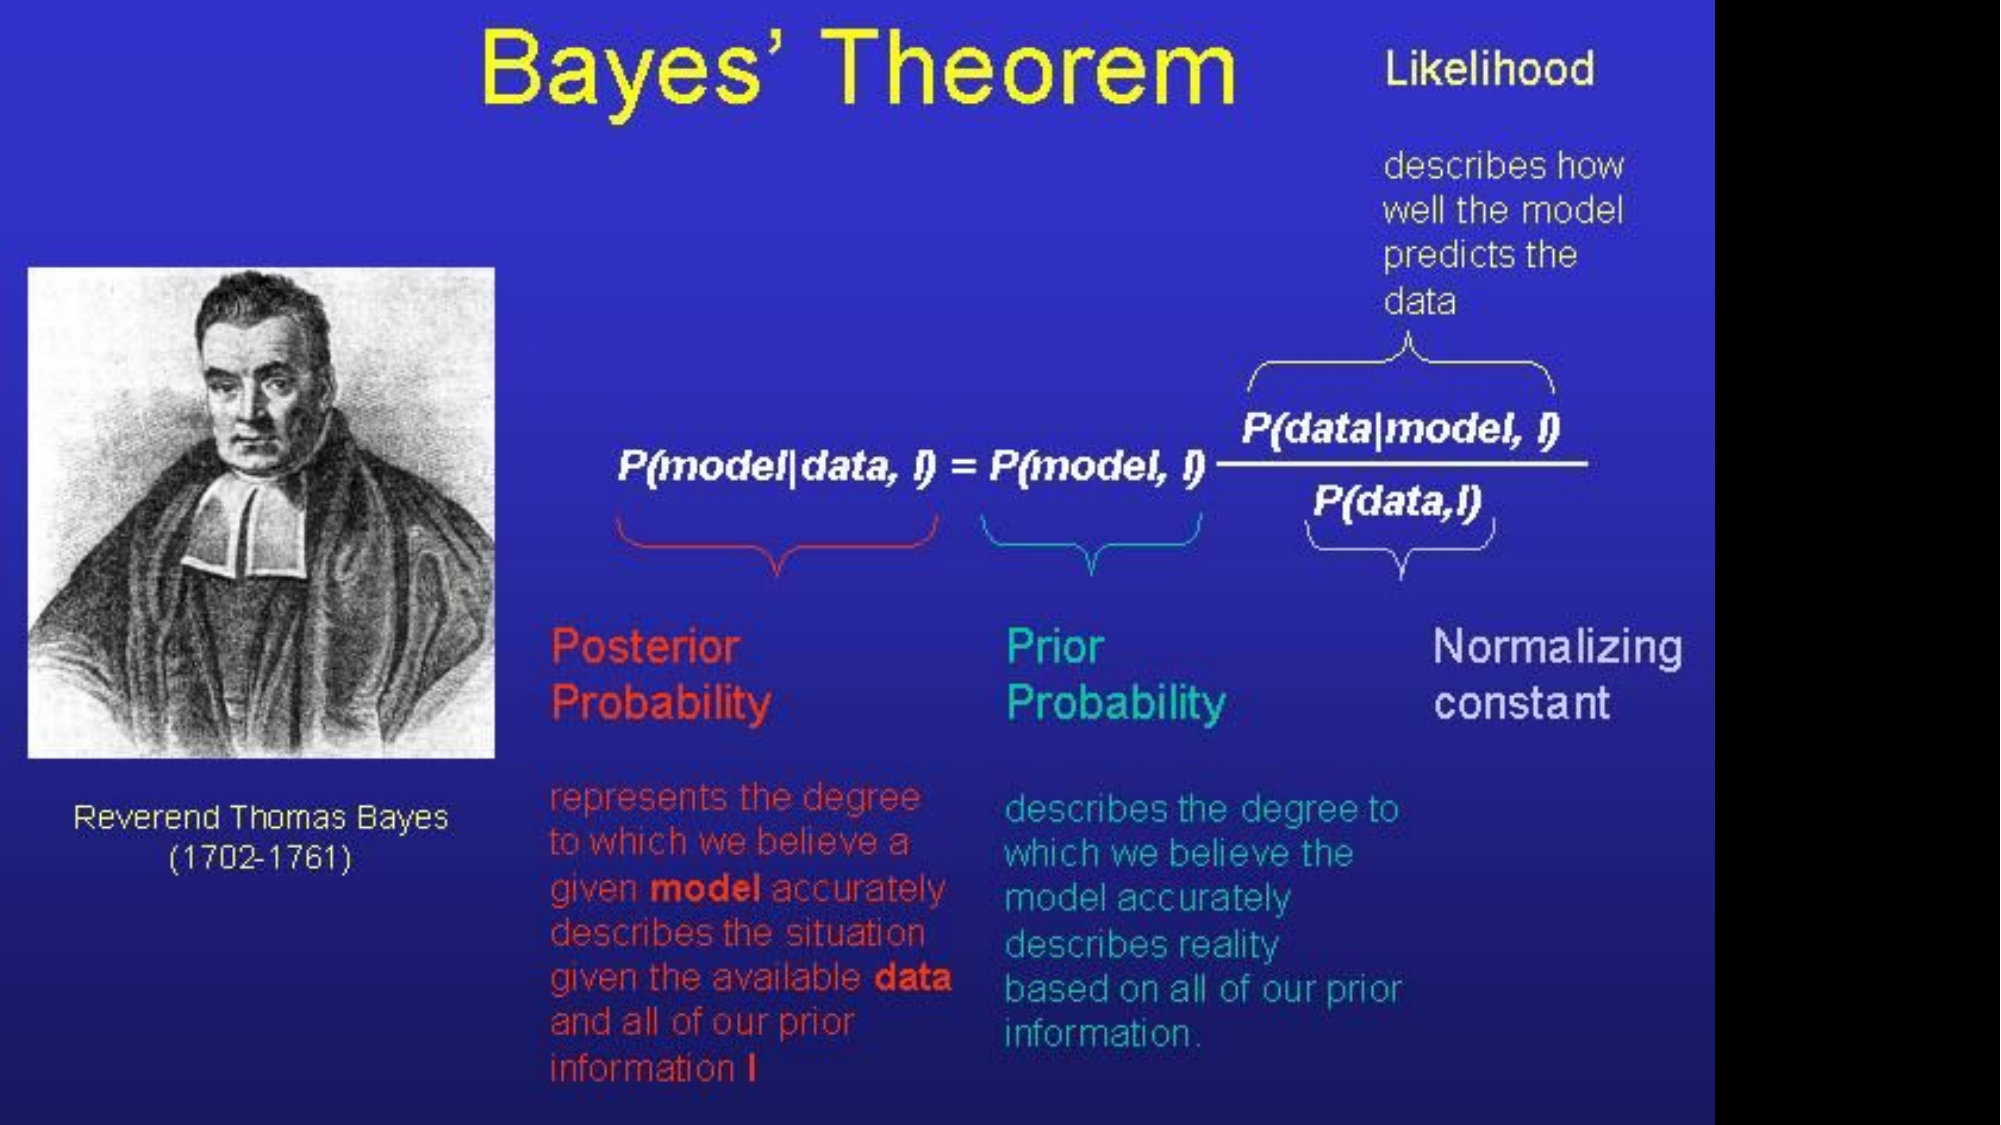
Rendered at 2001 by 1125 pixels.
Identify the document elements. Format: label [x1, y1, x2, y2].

picture [0, 0, 1715, 1125]
